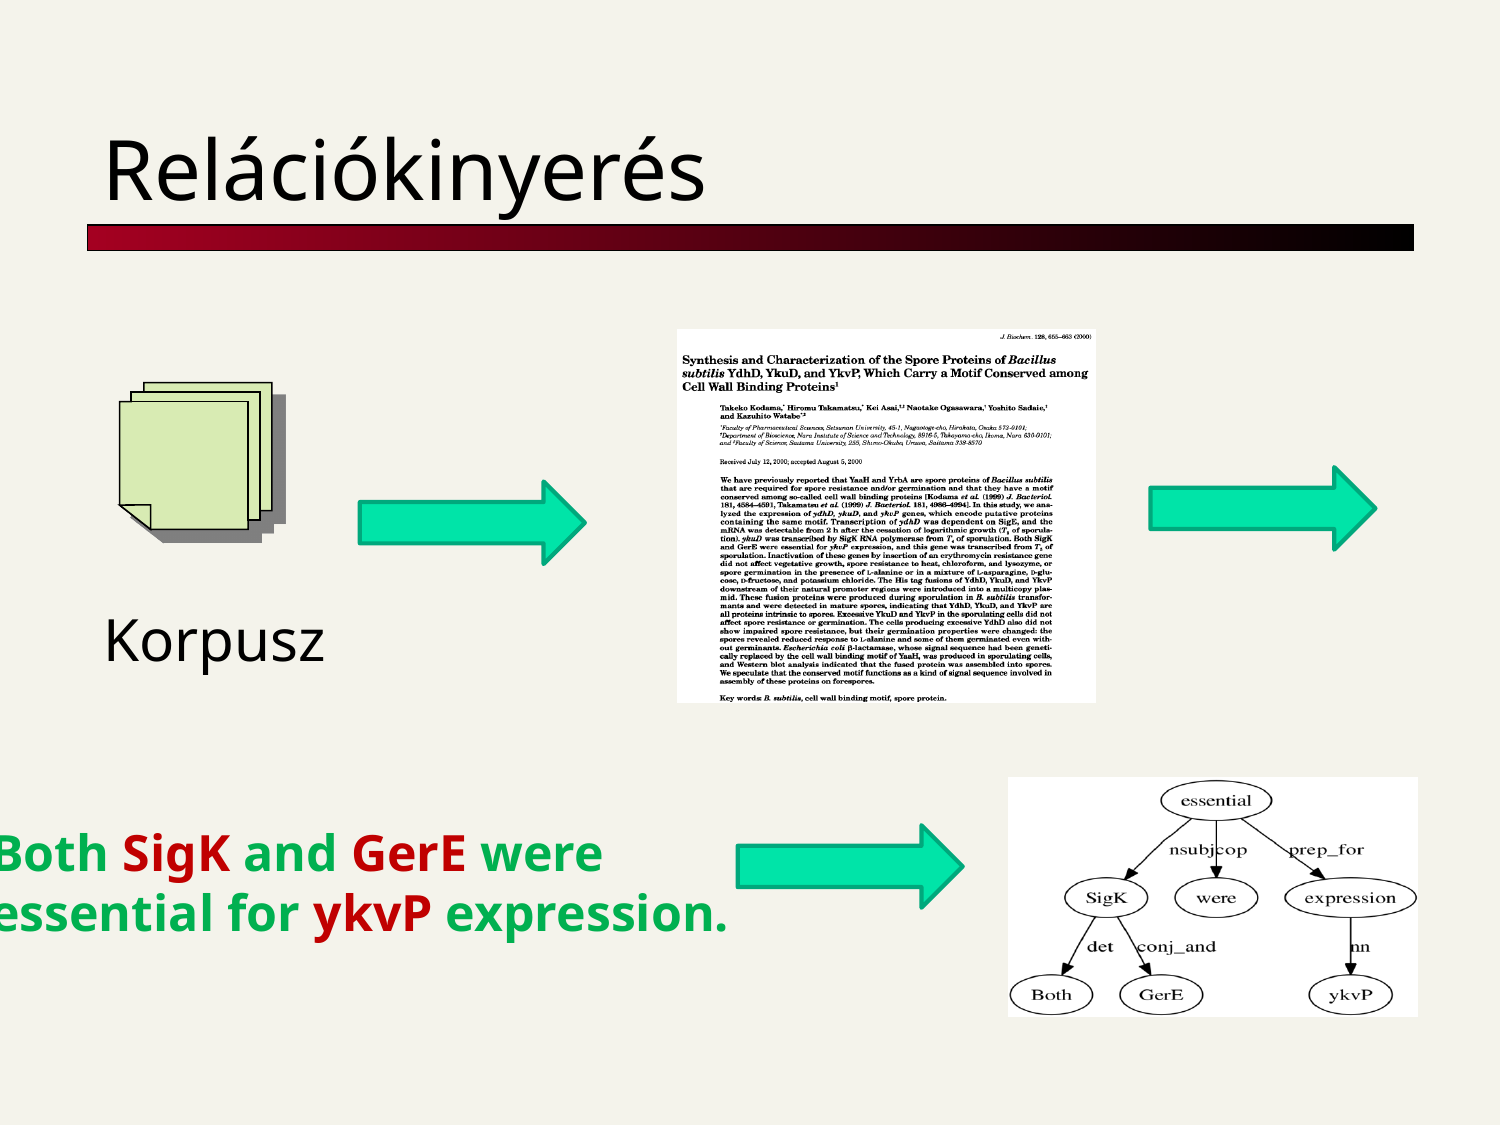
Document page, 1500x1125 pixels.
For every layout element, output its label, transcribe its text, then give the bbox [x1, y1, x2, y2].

text_box [119, 382, 272, 530]
picture [1007, 777, 1418, 1018]
title Relációkinyerés [87, 62, 1413, 225]
text_box [735, 823, 965, 910]
picture [677, 329, 1096, 704]
text_box [1148, 465, 1378, 552]
text_box Korpusz [69, 595, 360, 681]
text_box [357, 479, 587, 566]
text_box Both SigK and GerE were essential for ykvP expression. [0, 814, 744, 950]
